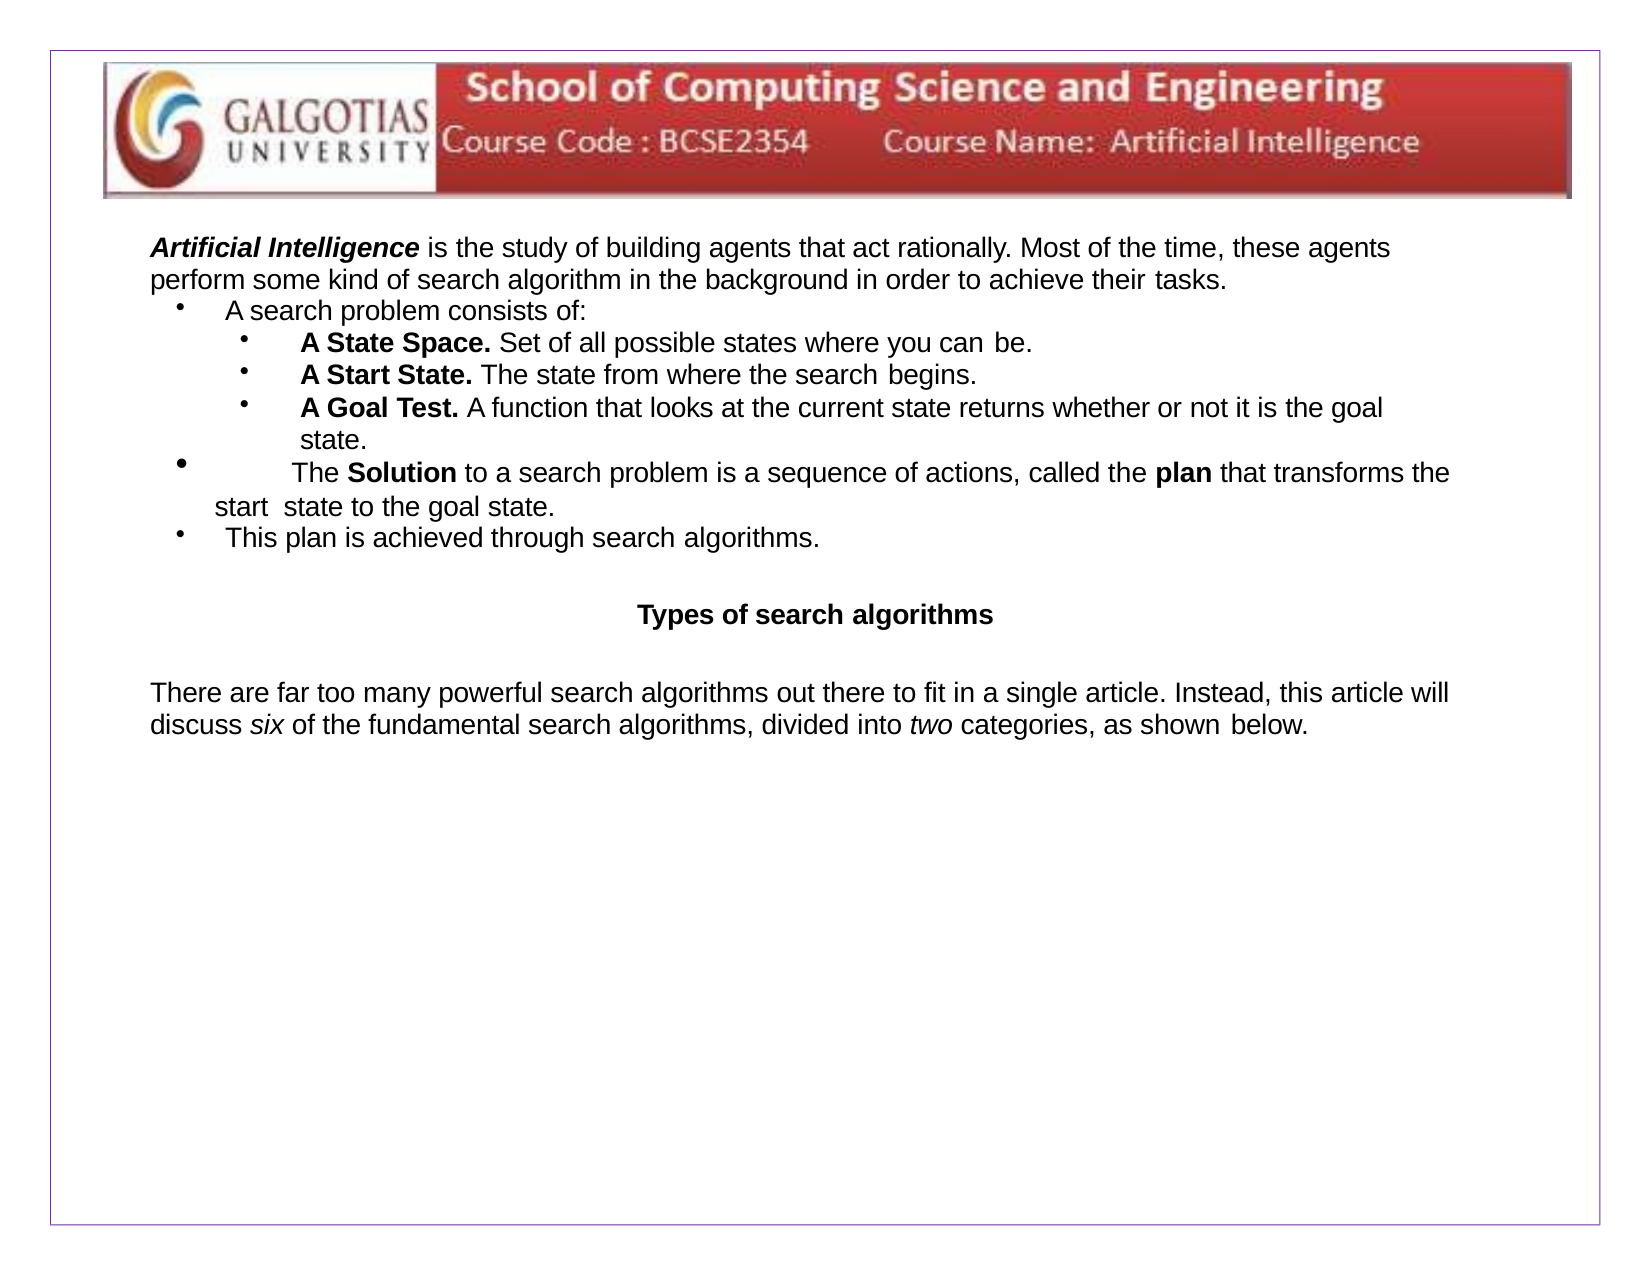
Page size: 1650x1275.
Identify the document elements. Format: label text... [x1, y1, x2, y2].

text_box Artificial Intelligence is the study of building agents that act rationally. Most of the time, these agents perform some kind of search algorithm in the background in order to achieve their tasks. A search problem consists of: A State Space. Set of all possible states where you can be. A Start State. The state from where the search begins. A Goal Test. A function that looks at the current state returns whether or not it is the goal state. The Solution to a search problem is a sequence of actions, called the plan that transforms the start state to the goal state. This plan is achieved through search algorithms. Types of search algorithms There are far too many powerful search algorithms out there to fit in a single article. Instead, this article will discuss six of the fundamental search algorithms, divided into two categories, as shown below. [147, 226, 1486, 741]
picture [103, 62, 1572, 199]
